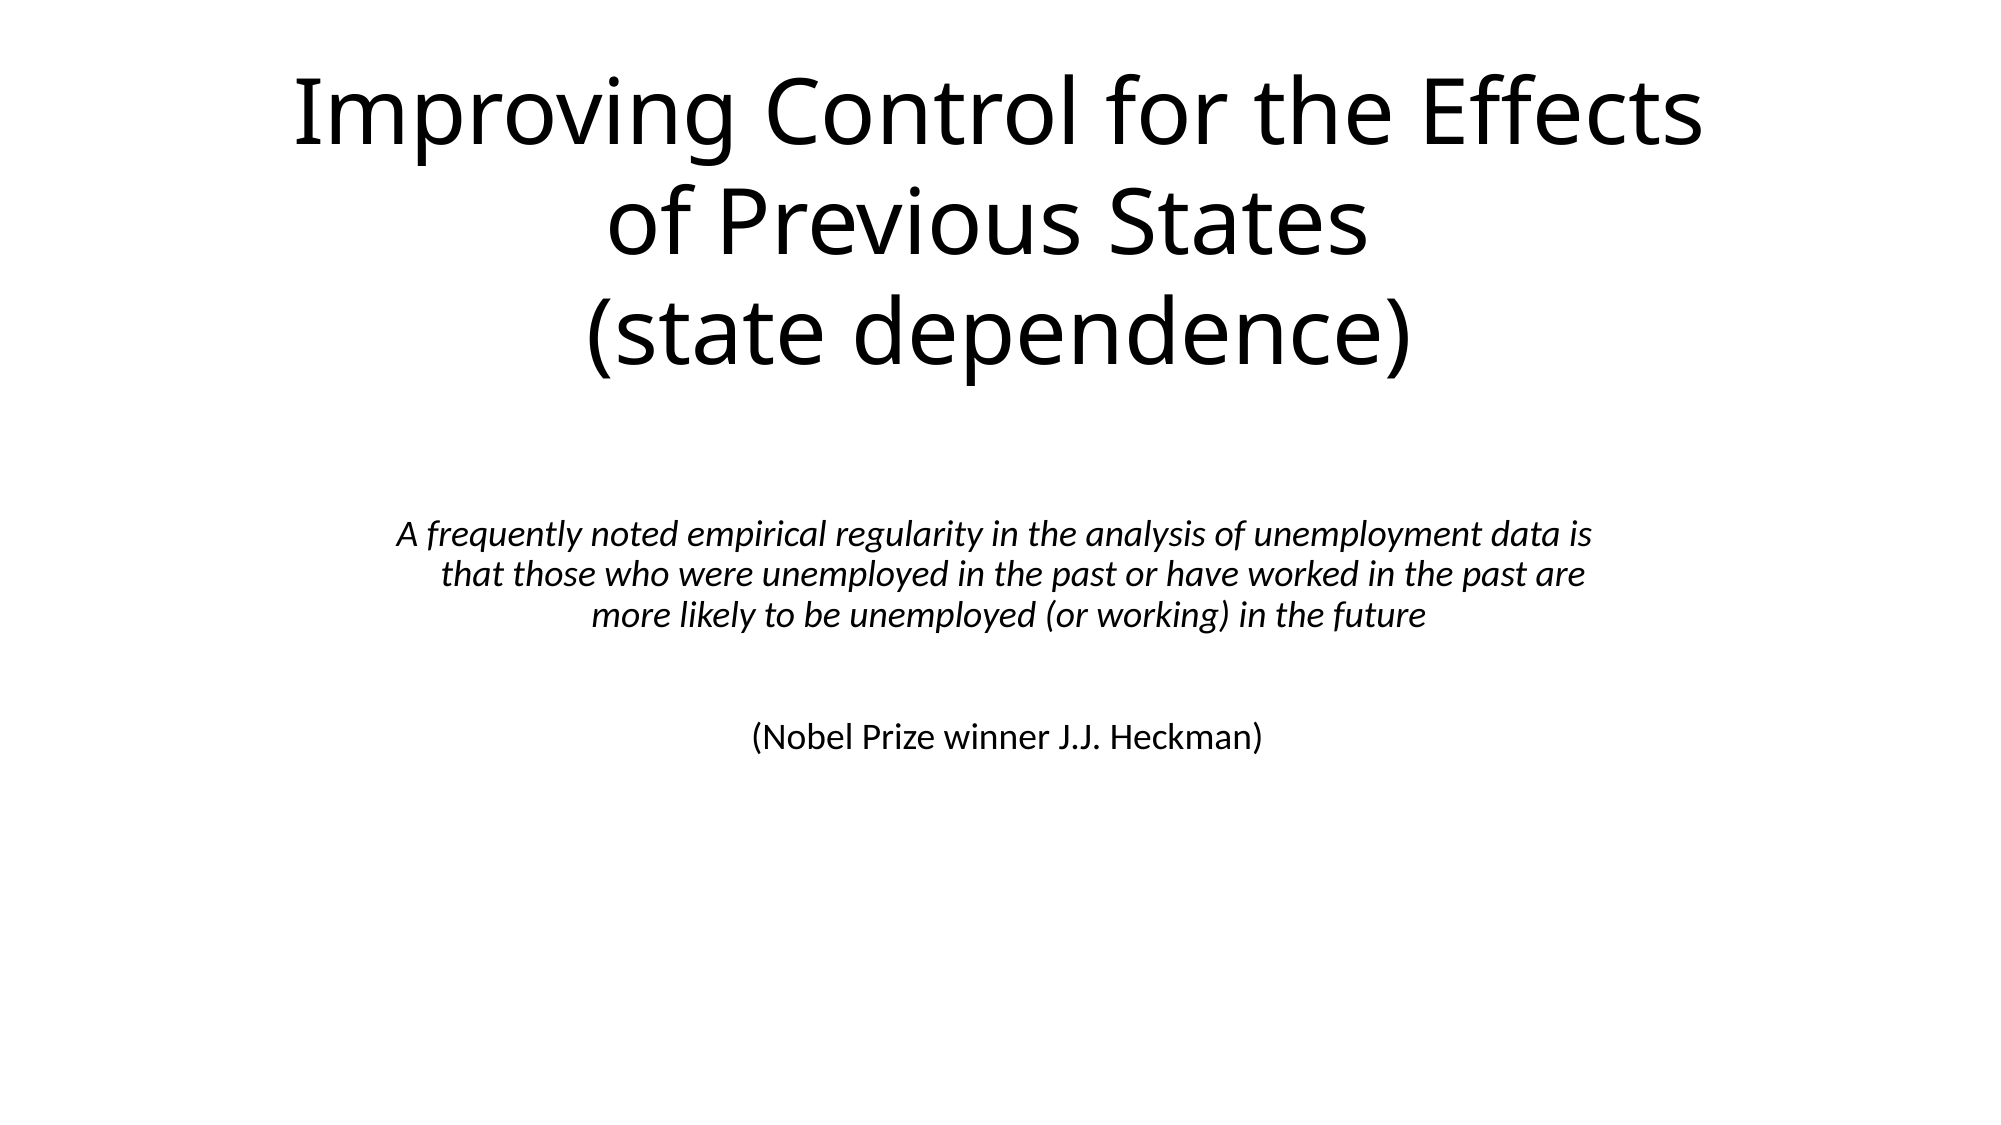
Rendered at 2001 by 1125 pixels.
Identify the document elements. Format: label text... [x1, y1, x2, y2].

text_box Improving Control for the Effects of Previous States (state dependence) [249, 140, 1750, 296]
list A frequently noted empirical regularity in the analysis of unemployment data is that those who were unemployed in the past or have worked in the past are more likely to be unemployed (or working) in the future (Nobel Prize winner J.J. Heckman) [348, 440, 1642, 933]
